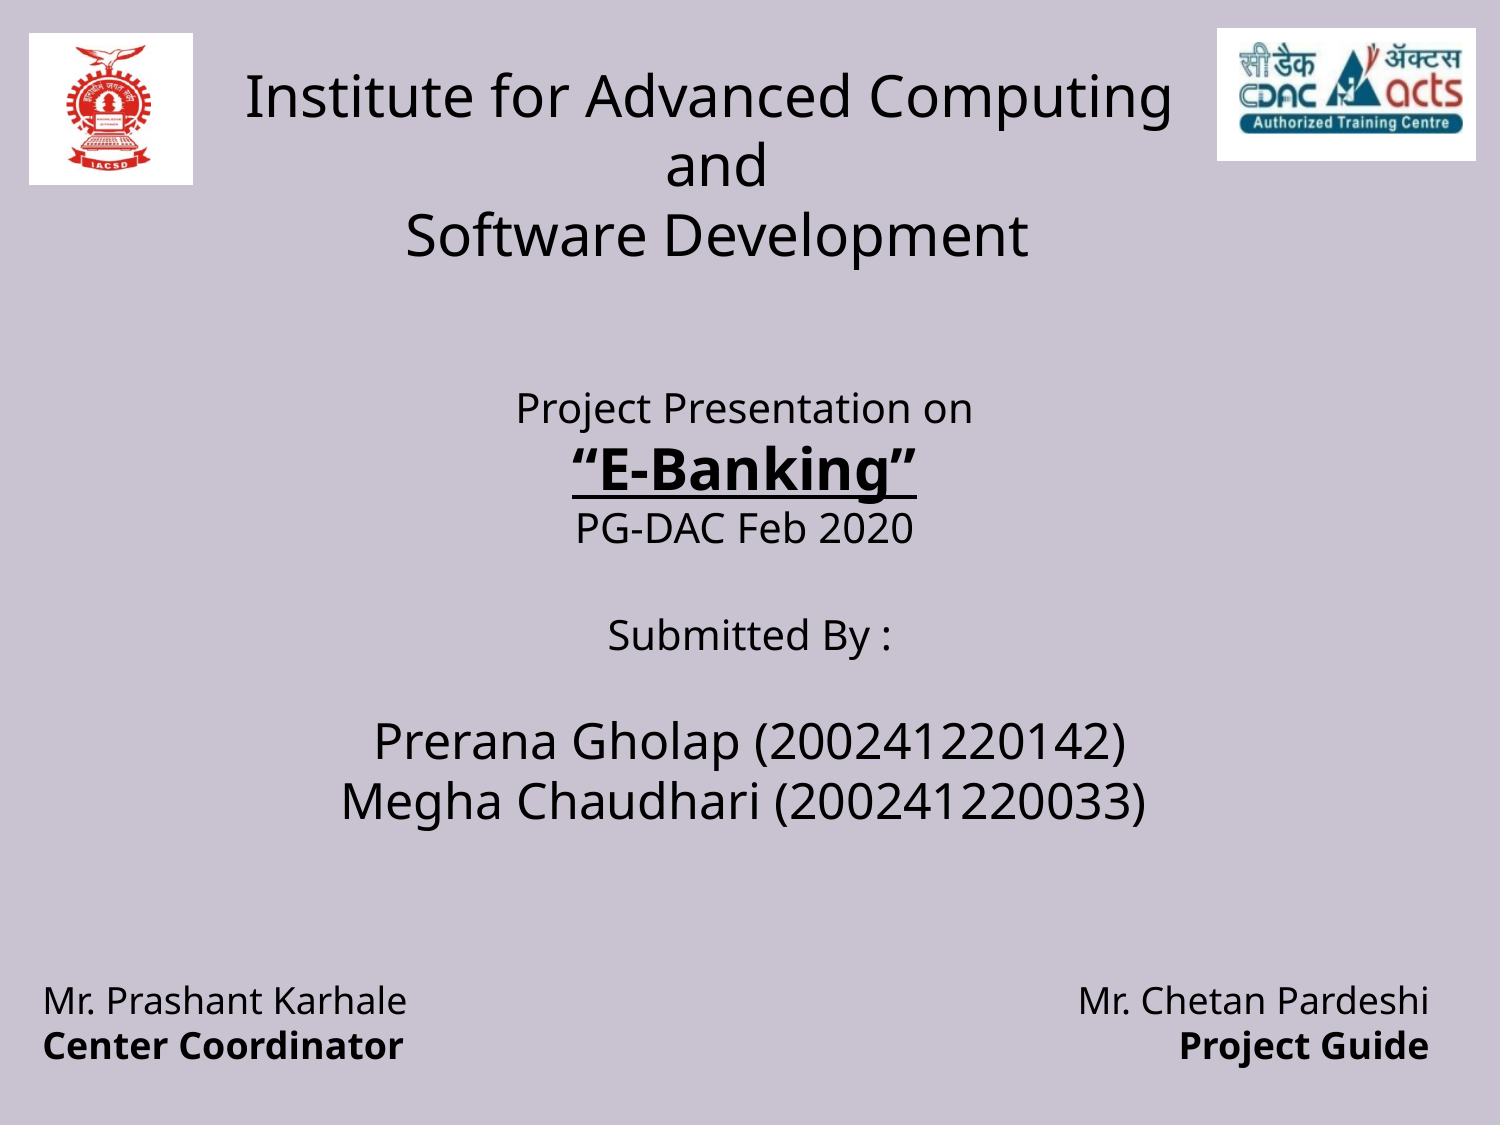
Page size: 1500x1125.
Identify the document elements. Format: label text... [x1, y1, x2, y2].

picture [29, 33, 194, 185]
picture [1217, 28, 1476, 162]
text_box Mr. Prashant Karhale Center Coordinator [27, 969, 491, 1075]
text_box Project Presentation on “E-Banking” PG-DAC Feb 2020 [363, 349, 1126, 560]
text_box Mr. Chetan Pardeshi Project Guide [1021, 969, 1445, 1075]
title Institute for Advanced Computing and Software Development [123, 34, 1311, 293]
text_box Submitted By : Prerana Gholap (200241220142) Megha Chaudhari (200241220033) [0, 601, 1500, 882]
